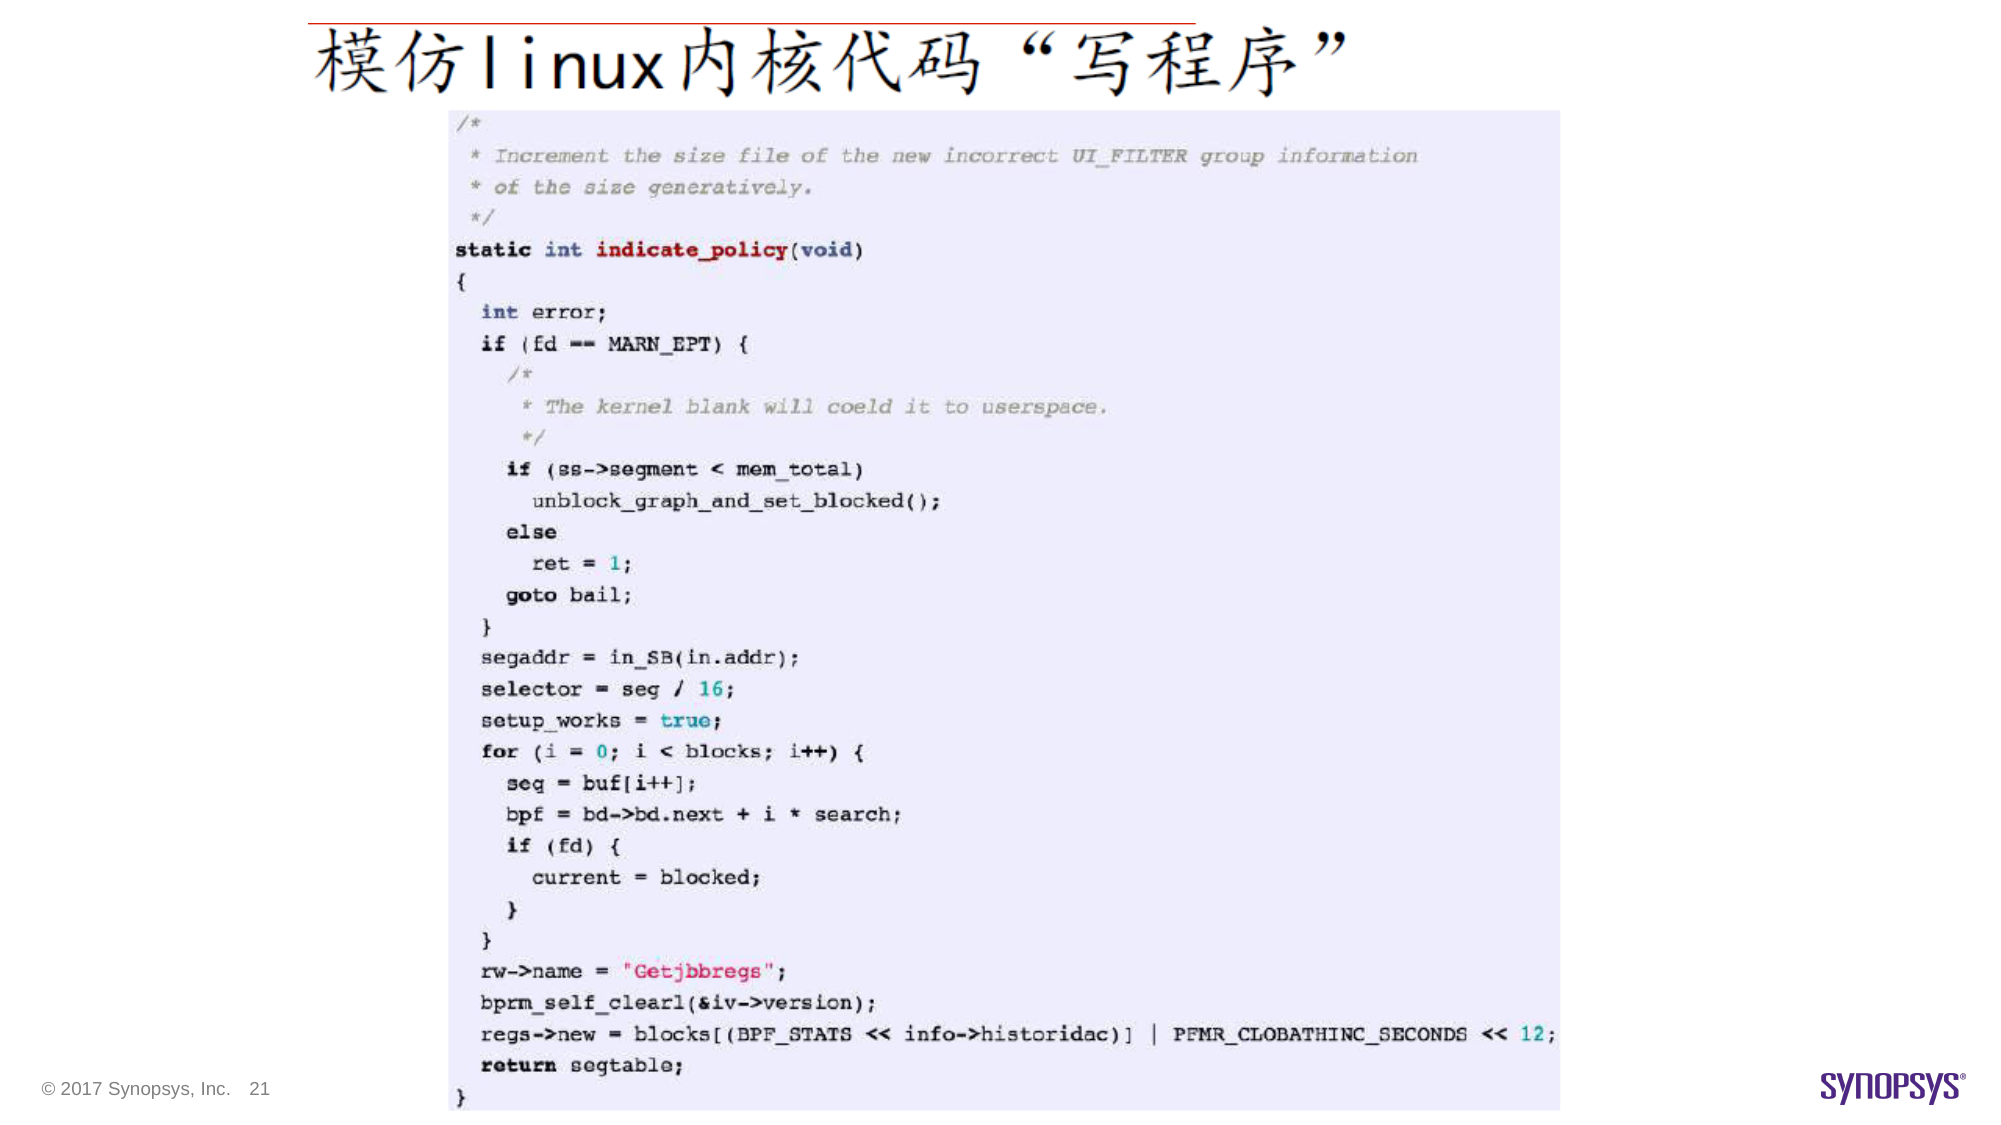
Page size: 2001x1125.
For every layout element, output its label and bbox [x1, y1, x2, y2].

picture [1821, 1073, 1966, 1109]
picture [308, 23, 1612, 1125]
